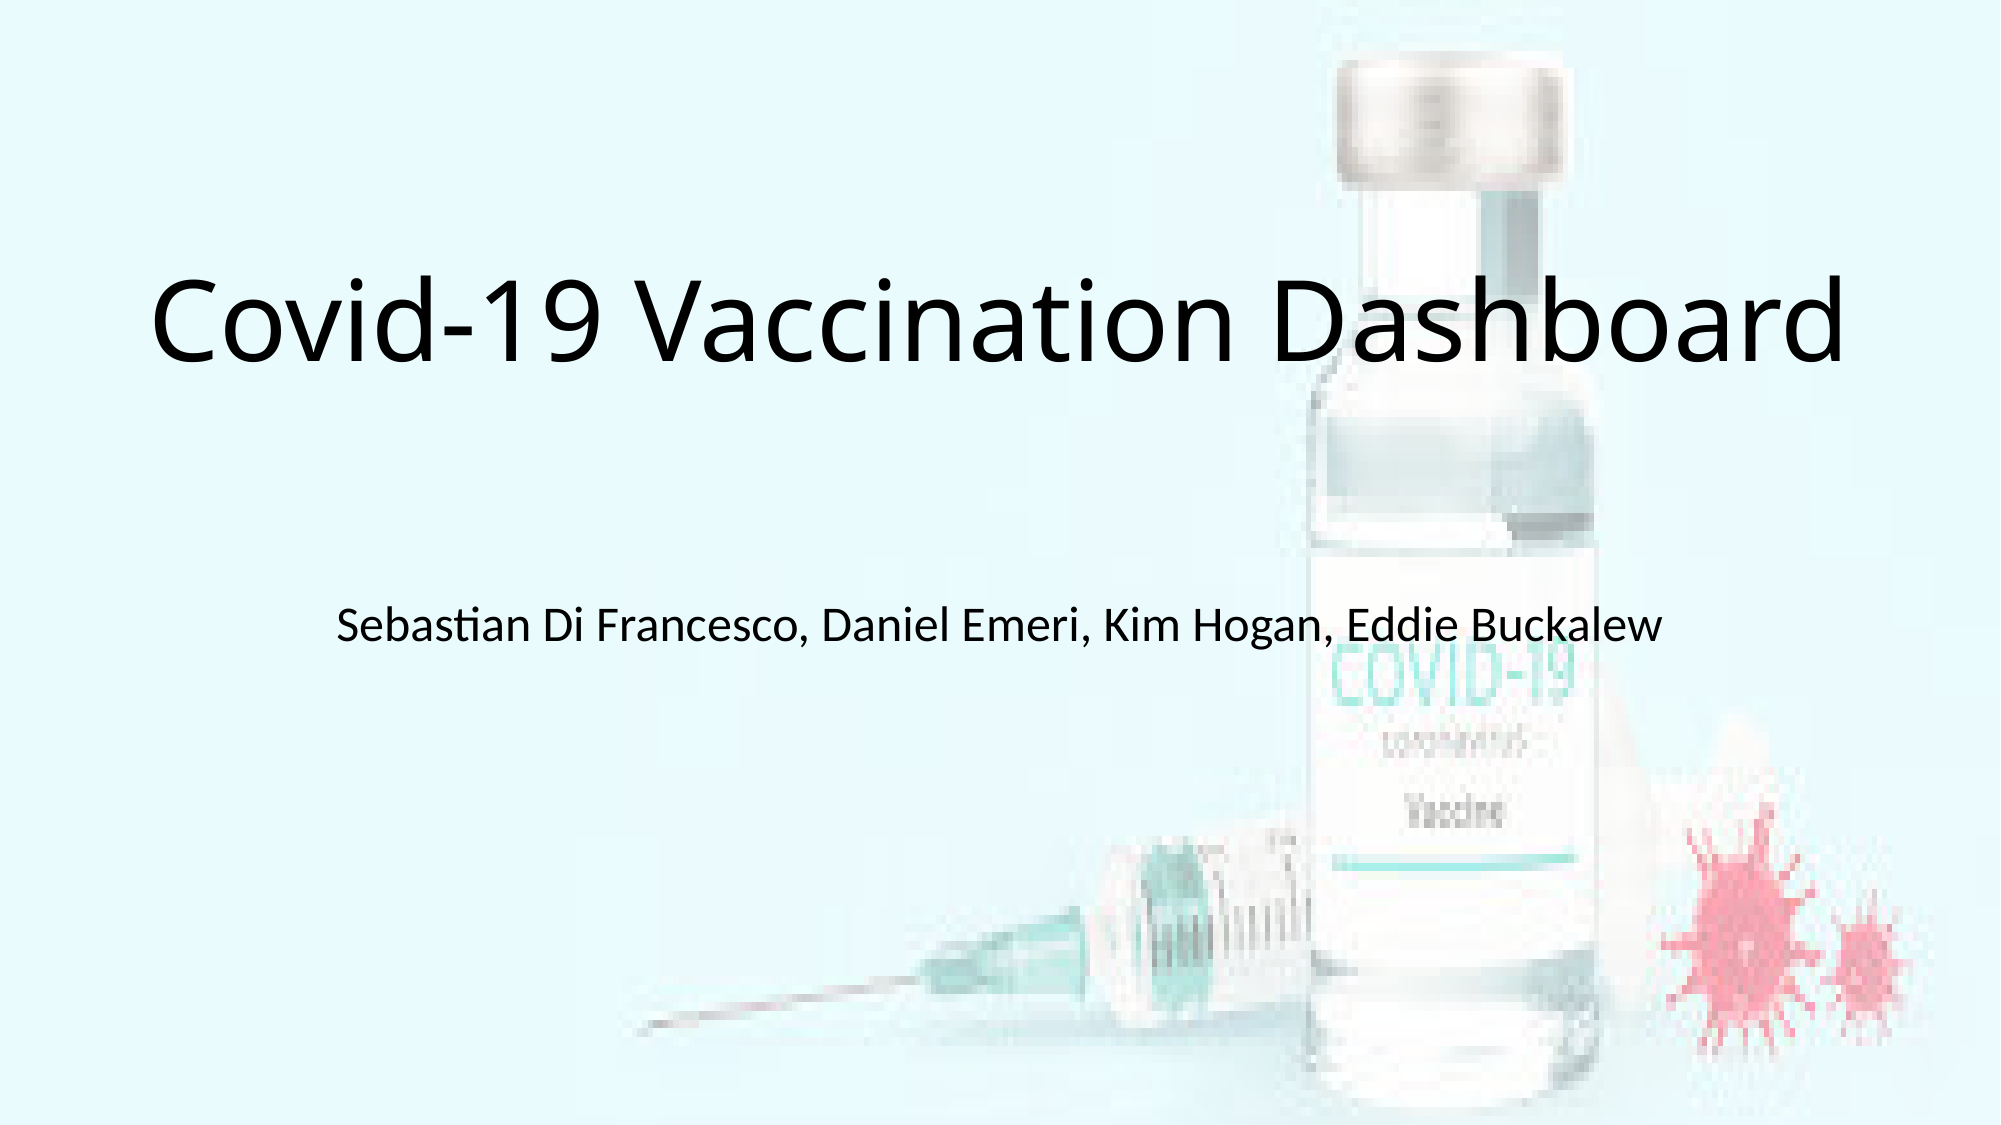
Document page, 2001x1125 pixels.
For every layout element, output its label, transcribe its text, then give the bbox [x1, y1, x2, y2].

subtitle Sebastian Di Francesco, Daniel Emeri, Kim Hogan, Eddie Buckalew [0, 590, 2000, 679]
title Covid-19 Vaccination Dashboard [0, 241, 2000, 409]
